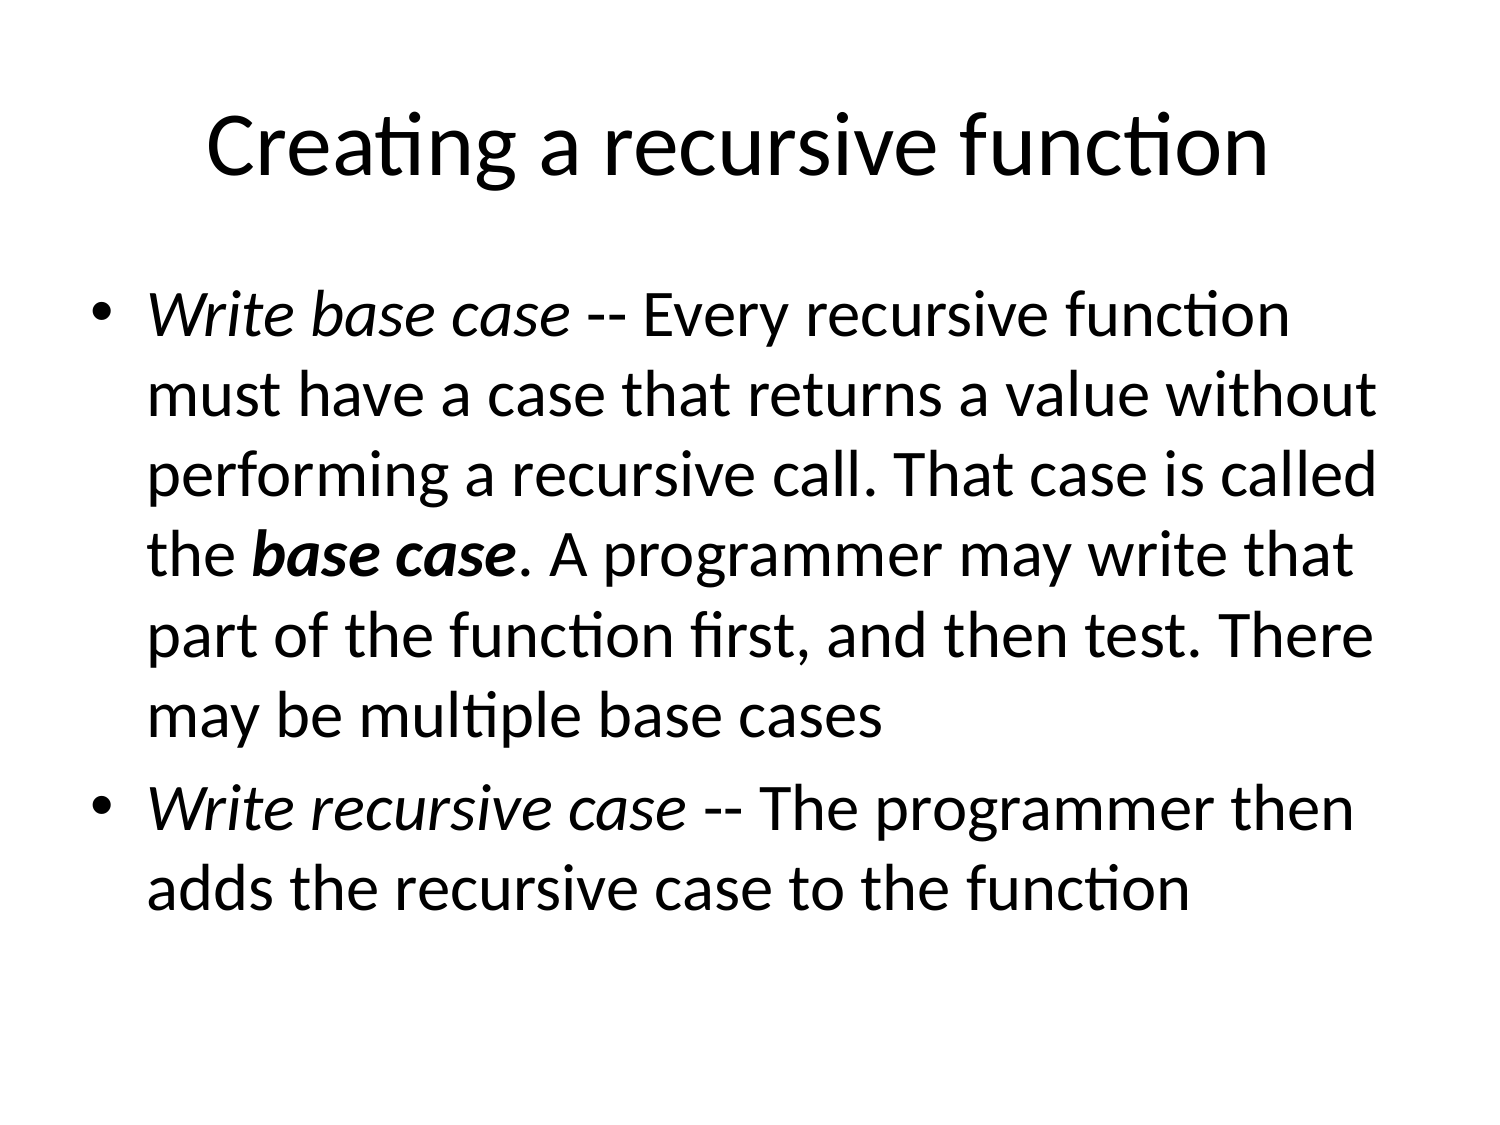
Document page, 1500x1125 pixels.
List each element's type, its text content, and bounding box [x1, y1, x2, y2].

list Write base case -- Every recursive function must have a case that returns a value without performing a recursive call. That case is called the base case. A programmer may write that part of the function first, and then test. There may be multiple base cases Write recursive case -- The programmer then adds the recursive case to the function [75, 262, 1425, 1005]
title Creating a recursive function [75, 45, 1425, 233]
